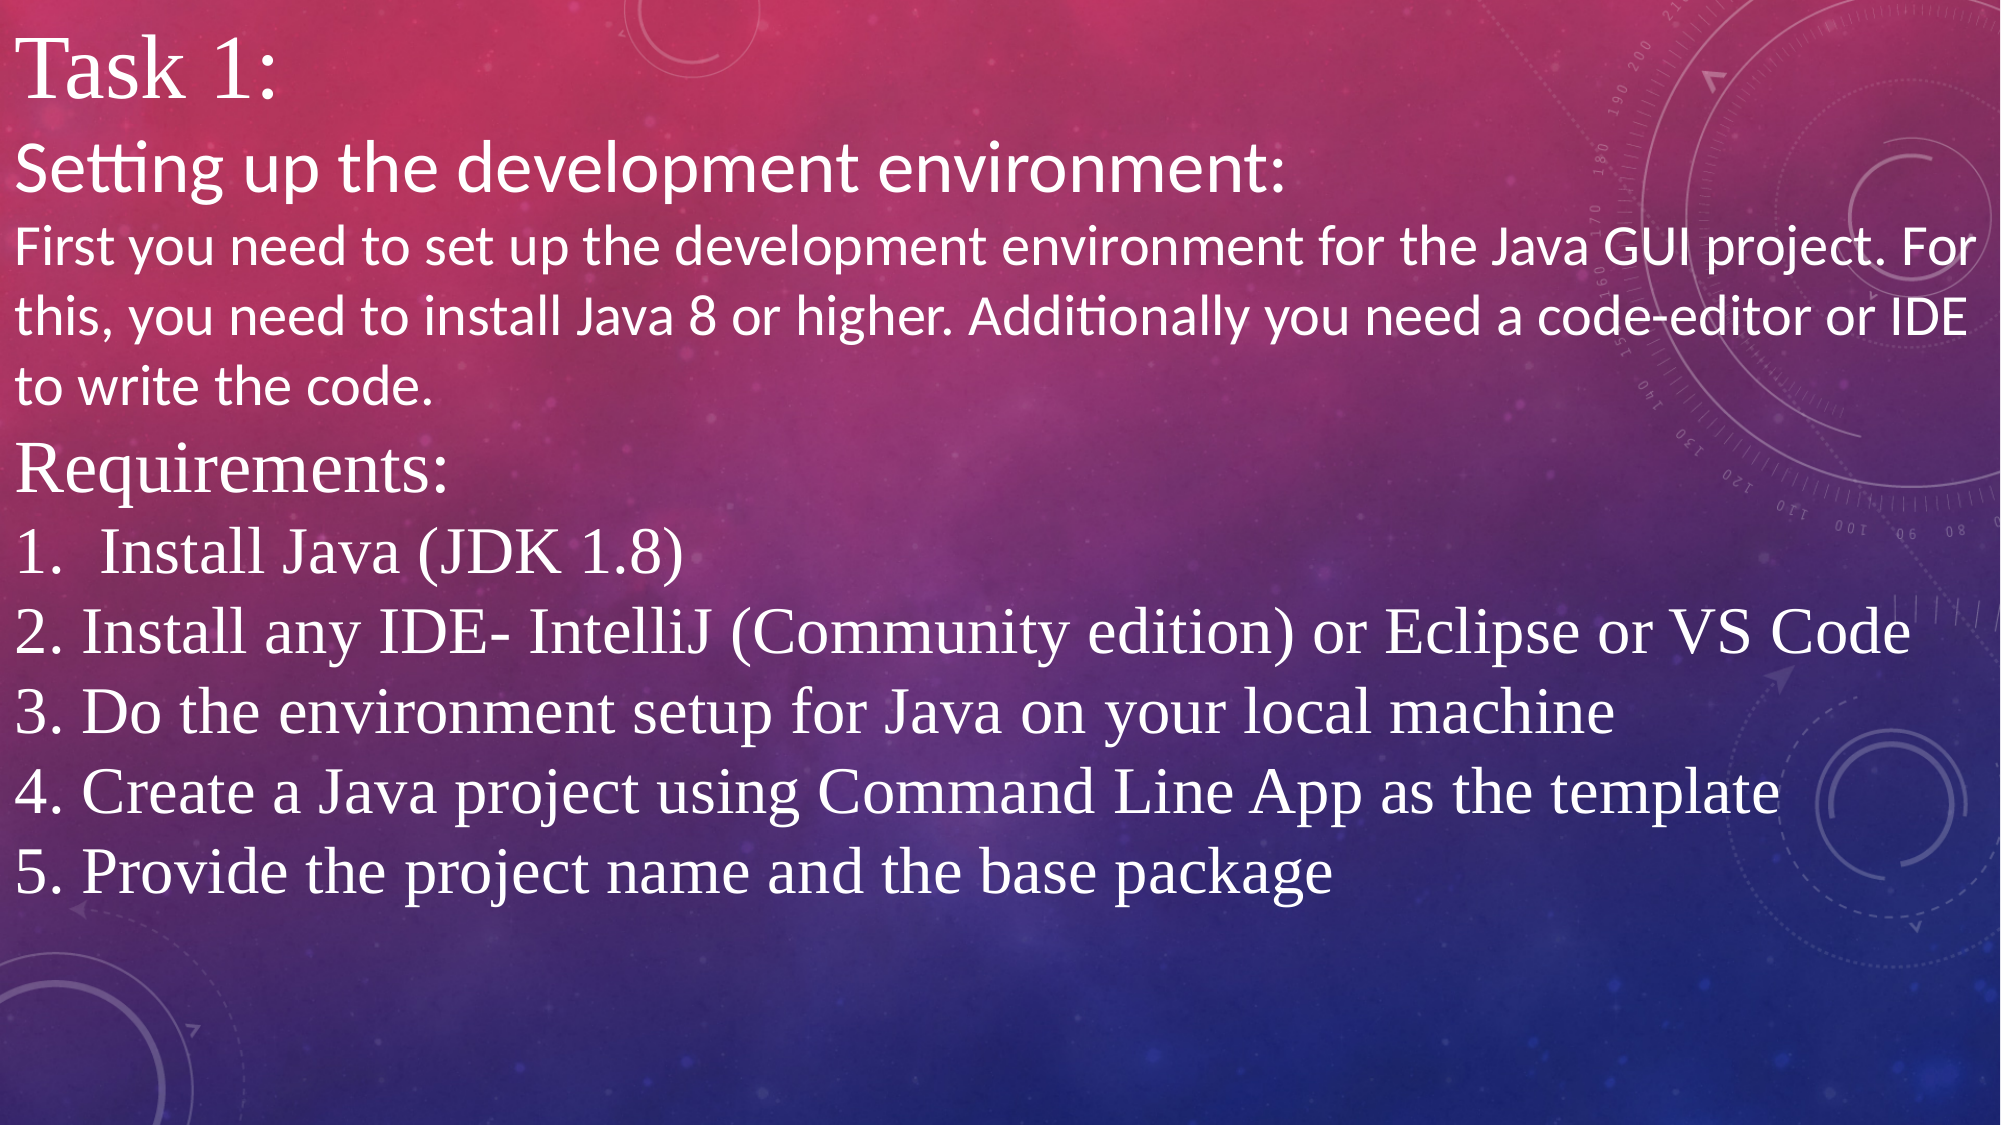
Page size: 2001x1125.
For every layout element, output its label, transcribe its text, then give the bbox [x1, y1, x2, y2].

text_box Task 1: Setting up the development environment: First you need to set up the development environment for the Java GUI project. For this, you need to install Java 8 or higher. Additionally you need a code-editor or IDE to write the code. Requirements: Install Java (JDK 1.8) 2. Install any IDE- IntelliJ (Community edition) or Eclipse or VS Code 3. Do the environment setup for Java on your local machine 4. Create a Java project using Command Line App as the template 5. Provide the project name and the base package [0, 0, 2000, 915]
picture [0, 0, 2001, 1125]
